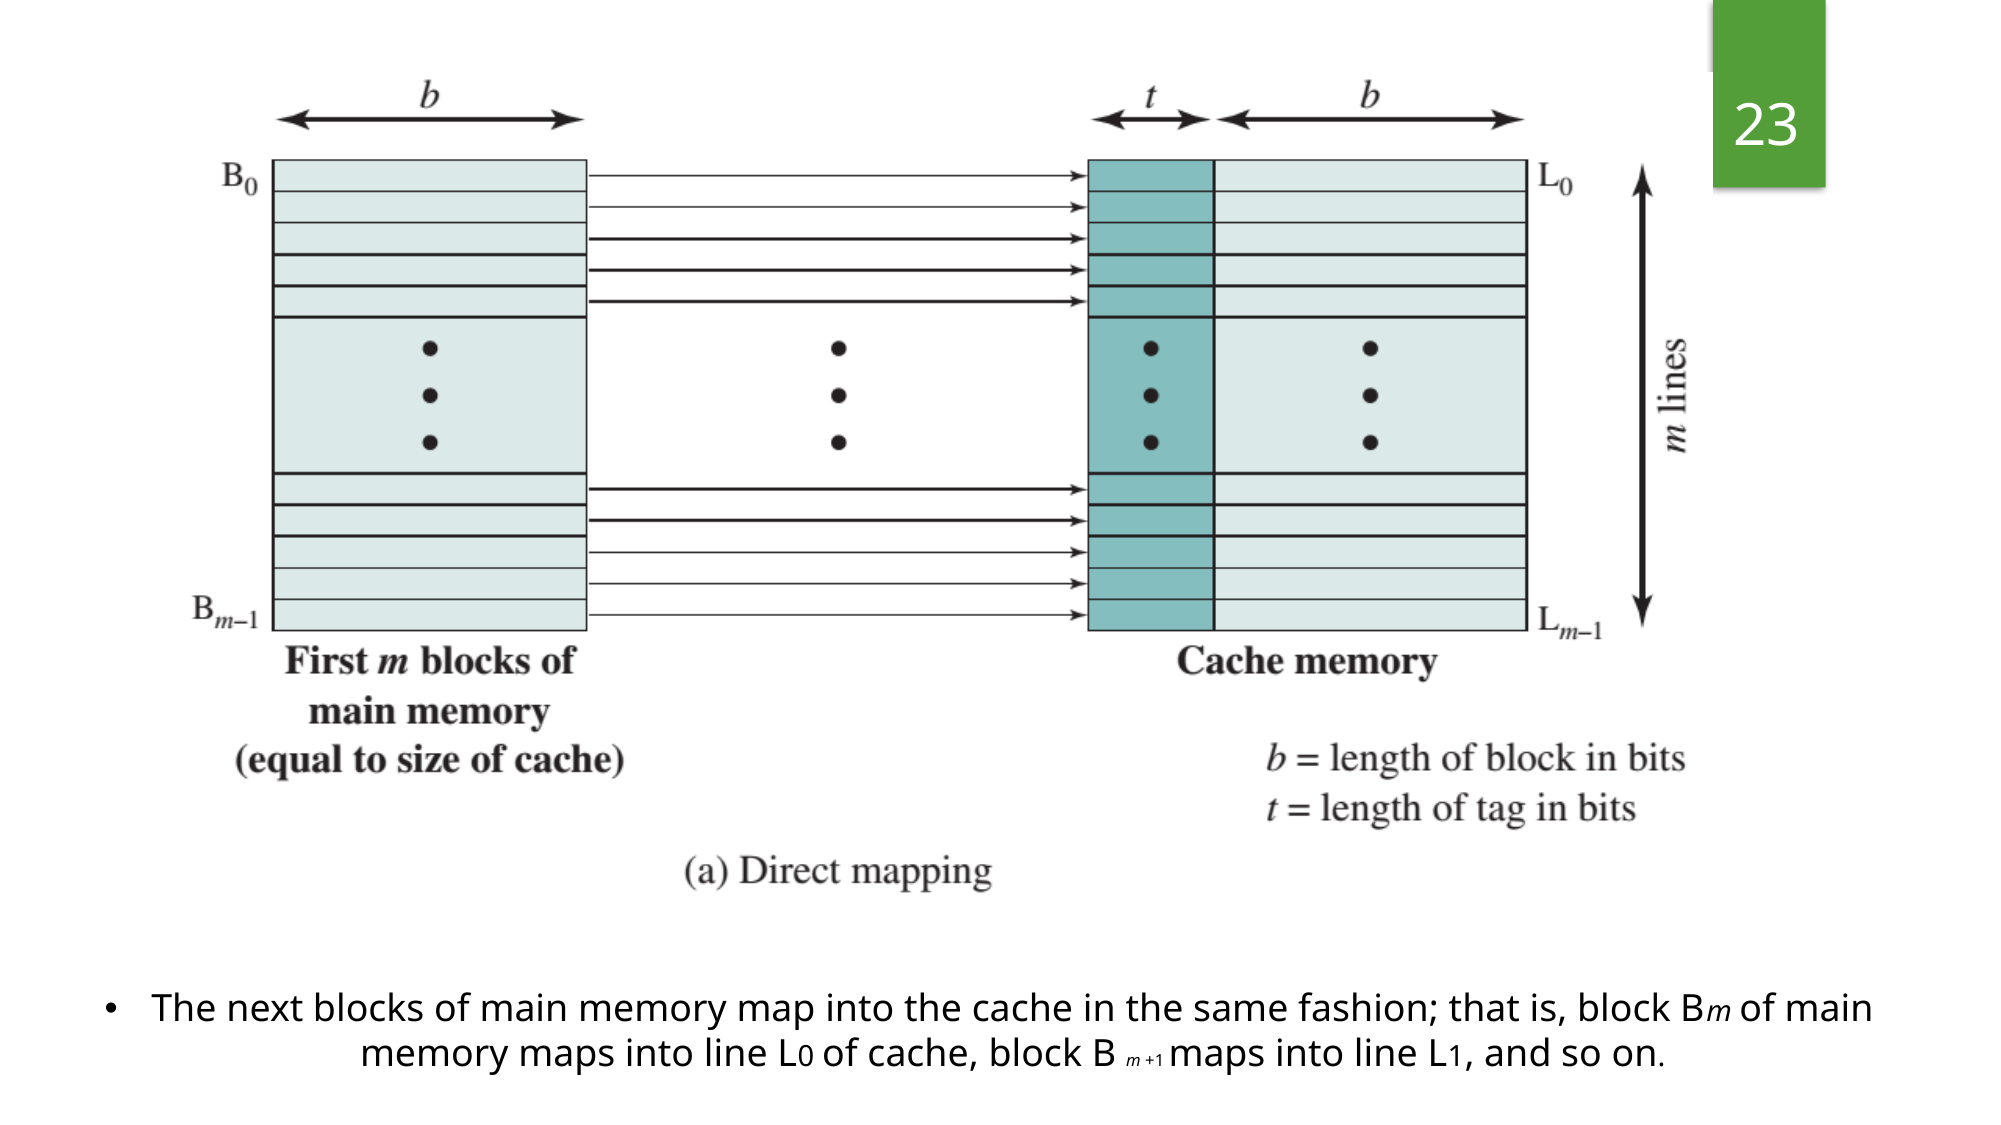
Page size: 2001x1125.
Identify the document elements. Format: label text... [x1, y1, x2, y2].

picture [74, 72, 1713, 914]
text_box The next blocks of main memory map into the cache in the same fashion; that is, block Bm of main memory maps into line L0 of cache, block B m +1 maps into line L1, and so on. [75, 977, 1904, 1082]
slide_number 23 [1698, 48, 1836, 175]
